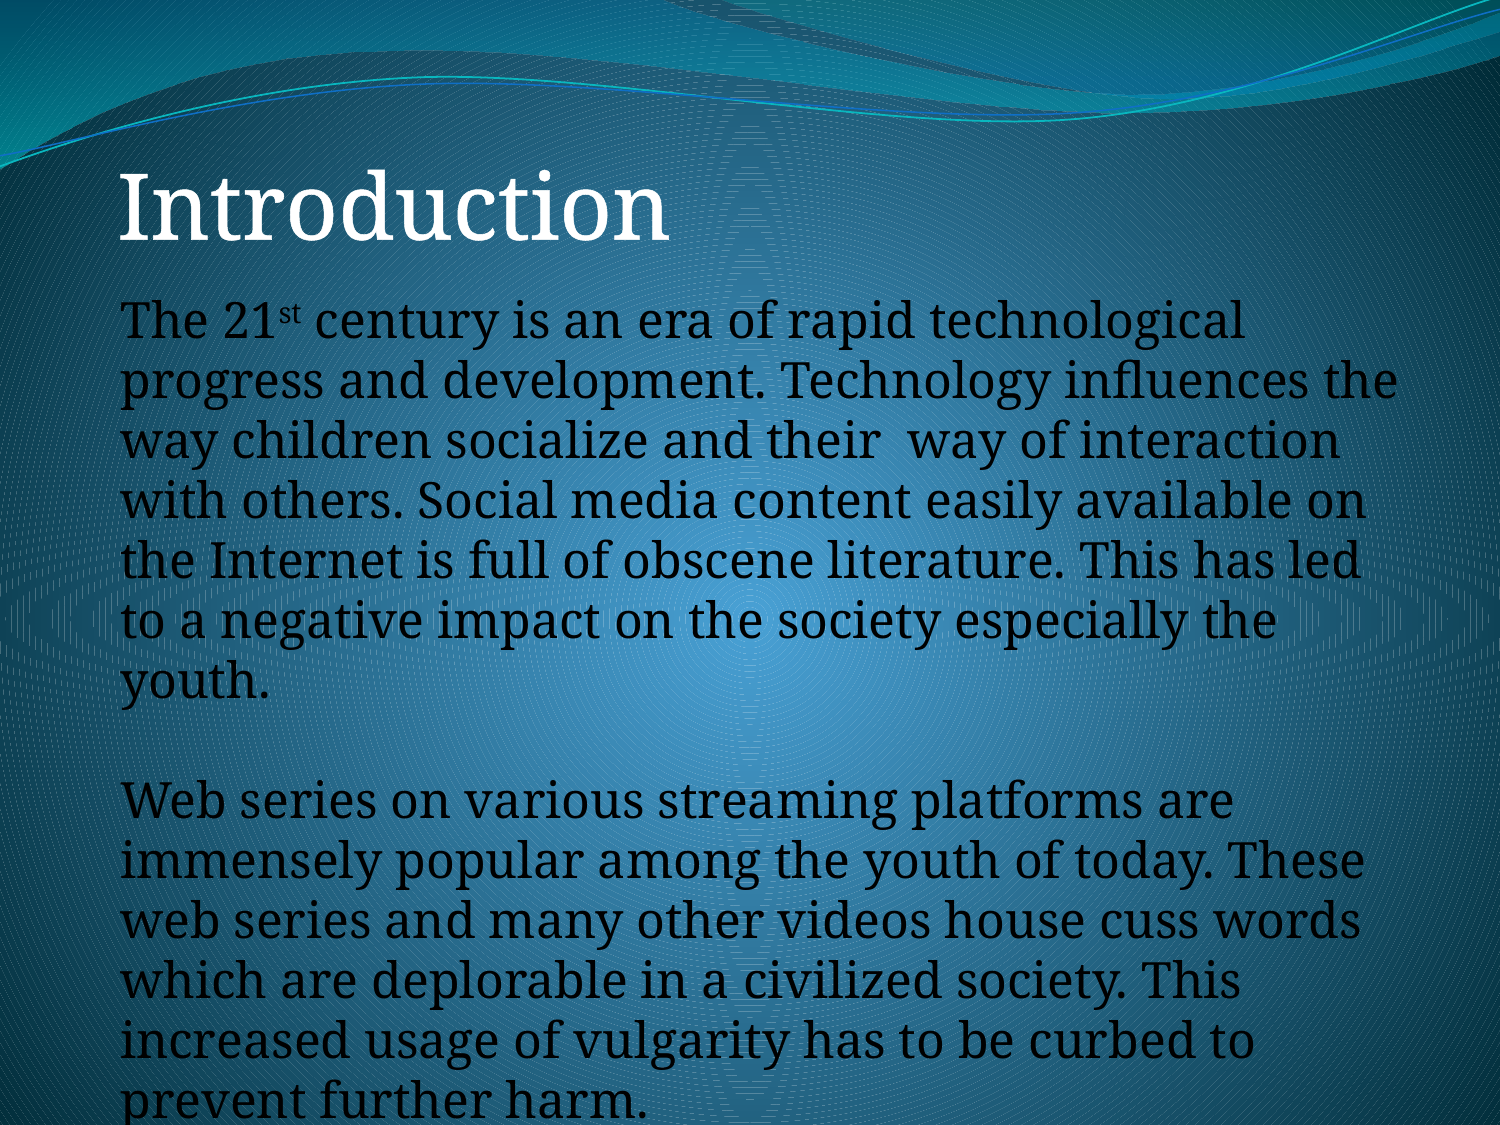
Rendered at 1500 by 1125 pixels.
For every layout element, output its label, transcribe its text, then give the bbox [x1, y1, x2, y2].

subtitle Introduction [117, 140, 750, 279]
text_box The 21st century is an era of rapid technological progress and development. Technology influences the way children socialize and their way of interaction with others. Social media content easily available on the Internet is full of obscene literature. This has led to a negative impact on the society especially the youth. Web series on various streaming platforms are immensely popular among the youth of today. These web series and many other videos house cuss words which are deplorable in a civilized society. This increased usage of vulgarity has to be curbed to prevent further harm. [105, 281, 1418, 1125]
